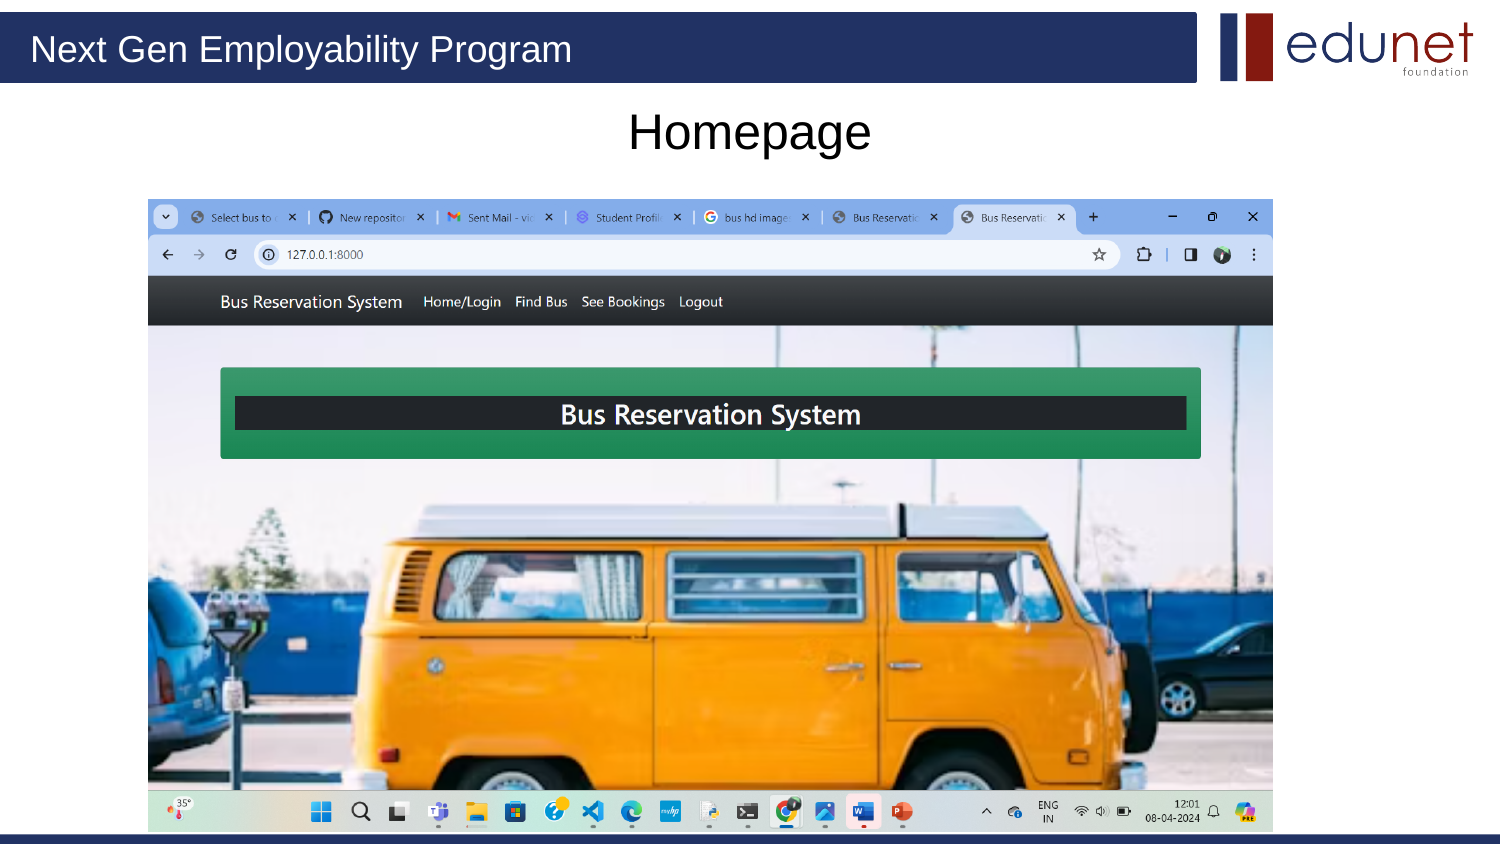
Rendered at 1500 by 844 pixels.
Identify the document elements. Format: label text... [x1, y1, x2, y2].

picture [1279, 14, 1482, 83]
title Homepage [25, 100, 1475, 175]
picture [147, 199, 1274, 833]
